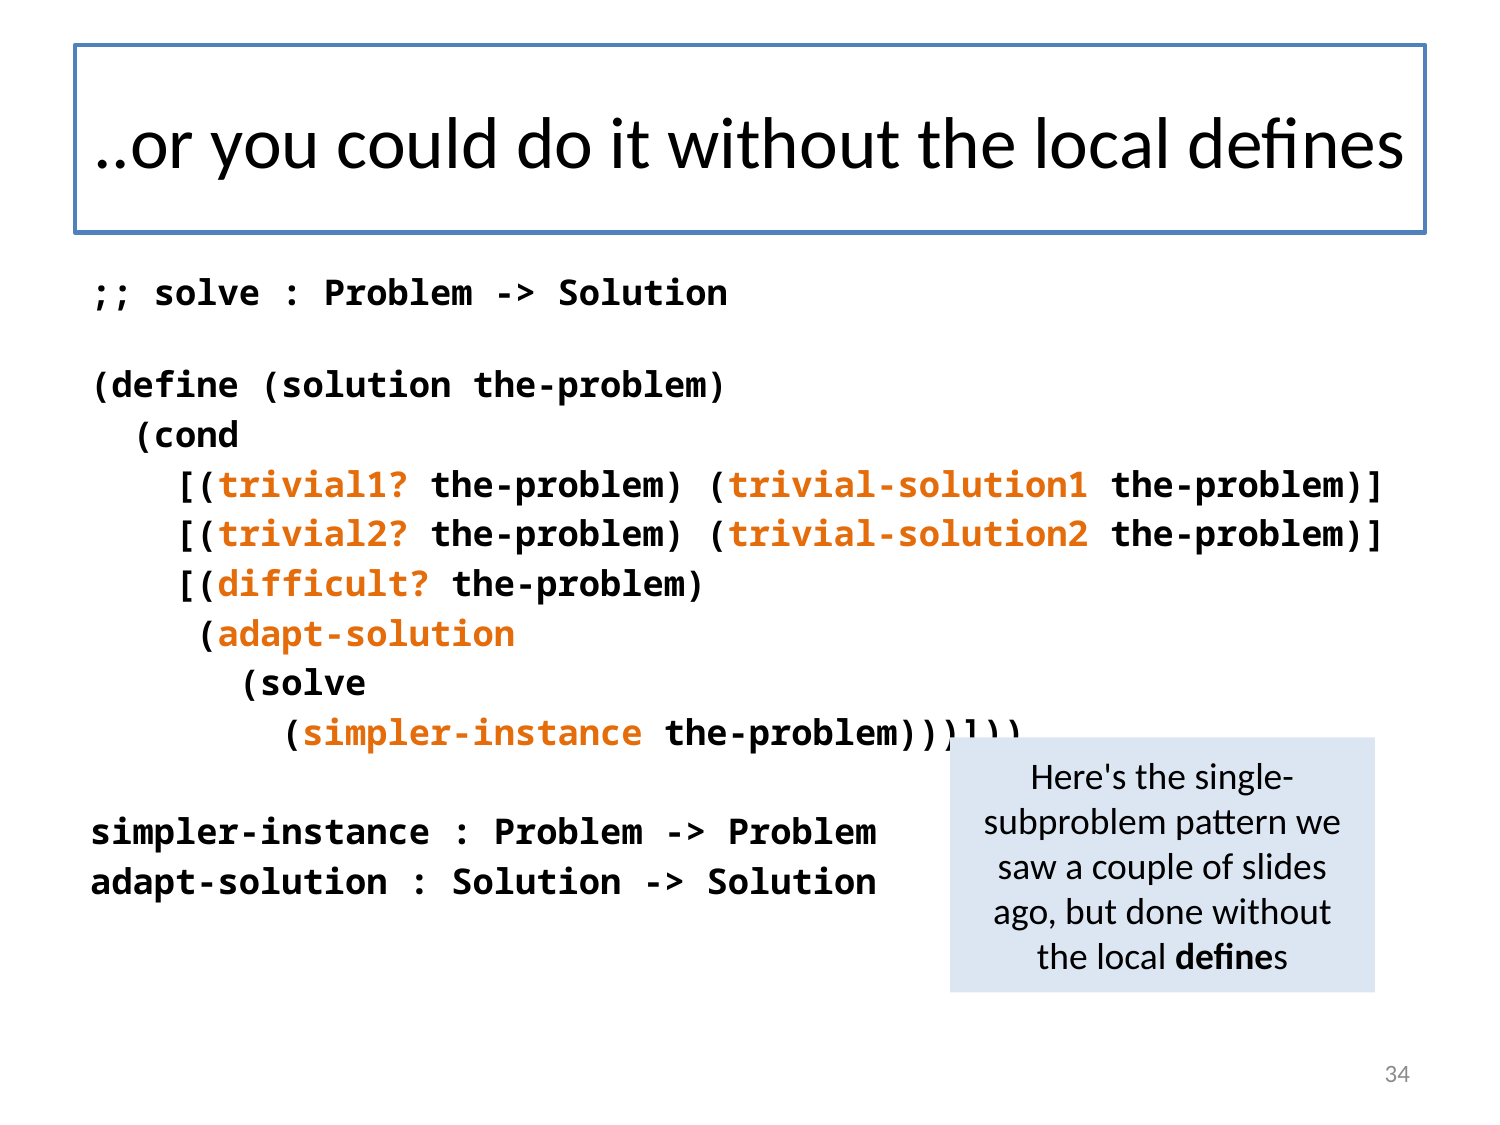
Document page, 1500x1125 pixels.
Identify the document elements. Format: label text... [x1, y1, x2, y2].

list ;; solve : Problem -> Solution ARGUMENT: explain why new-problem1 and new-problem2 are easier than the-problem. (define (solution the-problem) (cond [(trivial1? the-problem) (trivial-solution1 the-problem)] [(trivial2? the-problem) (trivial-solution2 the-problem)] [(difficult? the-problem) (adapt-solution (solve (simpler-instance the-problem)))])) simpler-instance : Problem -> Problem adapt-solution : Solution -> Solution [75, 262, 1425, 1005]
title ..or you could do it without the local defines [73, 43, 1427, 235]
text_box Here's the single-subproblem pattern we saw a couple of slides ago, but done without the local defines [948, 735, 1377, 994]
slide_number 34 [1074, 1042, 1425, 1103]
